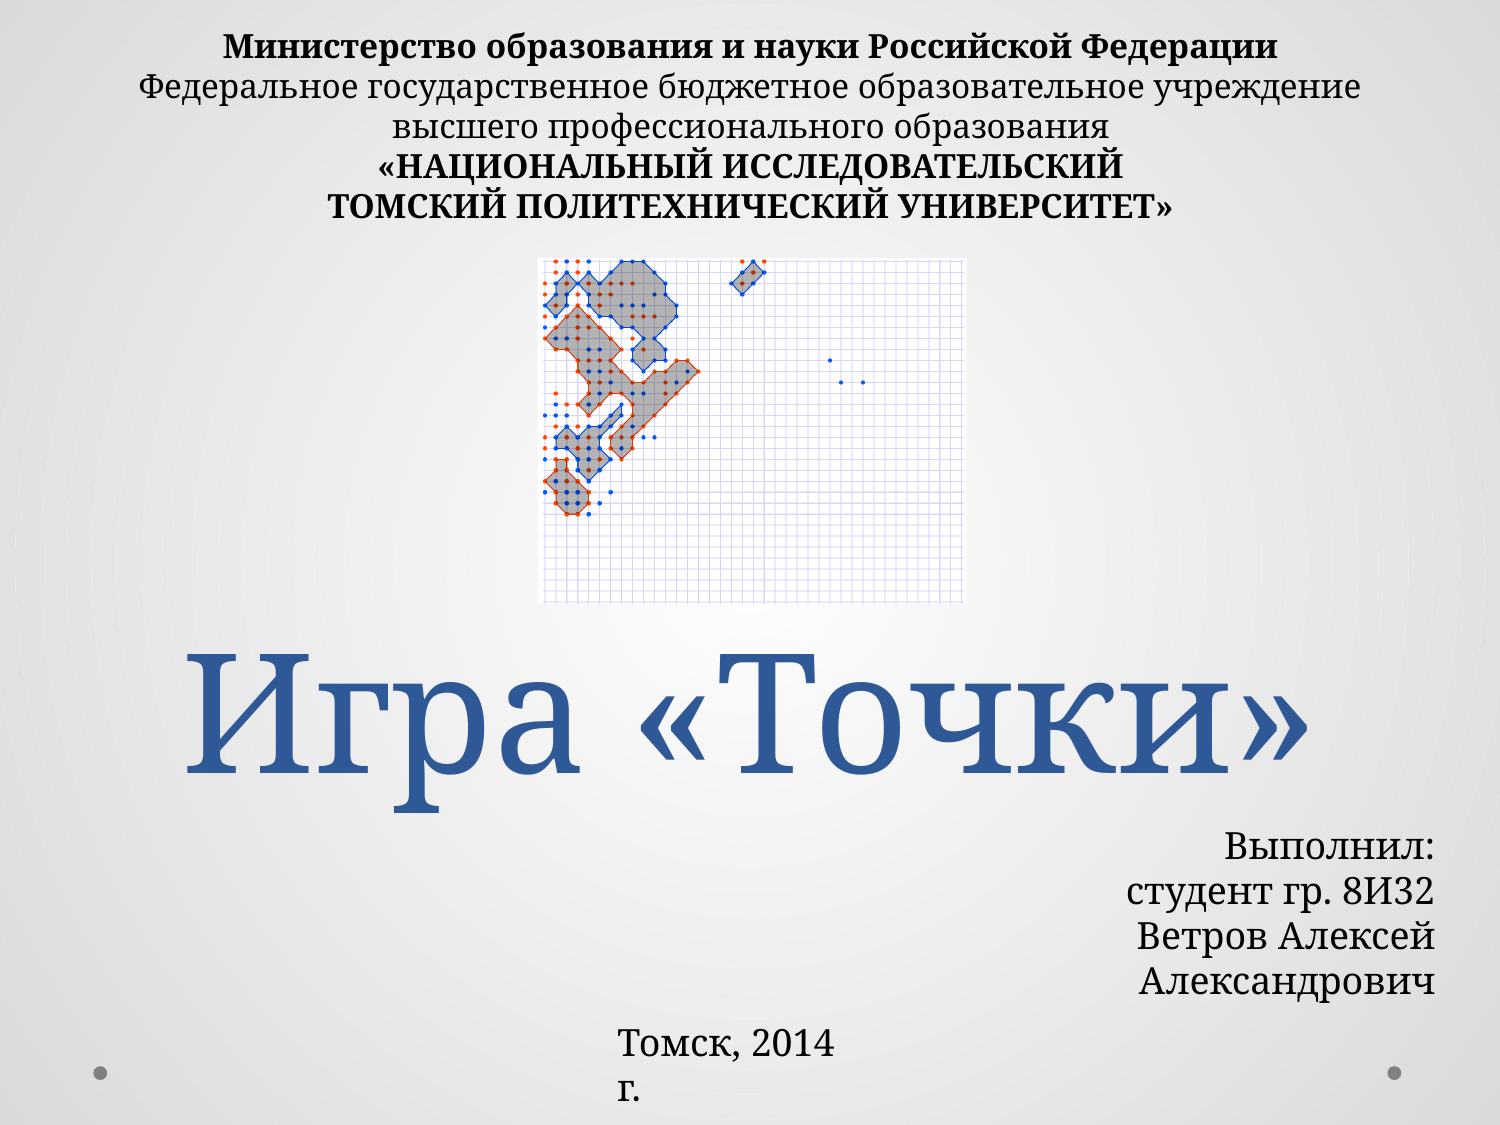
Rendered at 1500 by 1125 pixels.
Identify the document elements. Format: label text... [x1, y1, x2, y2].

text_box Томск, 2014 г. [602, 1011, 879, 1116]
picture [537, 257, 967, 604]
text_box Министерство образования и науки Российской Федерации Федеральное государственное бюджетное образовательное учреждение высшего профессионального образования «НАЦИОНАЛЬНЫЙ ИССЛЕДОВАТЕЛЬСКИЙ ТОМСКИЙ ПОЛИТЕХНИЧЕСКИЙ УНИВЕРСИТЕТ» [95, 18, 1407, 273]
title Игра «Точки» [112, 634, 1388, 815]
text_box Выполнил: студент гр. 8И32 Ветров Алексей Александрович [1065, 814, 1451, 1009]
